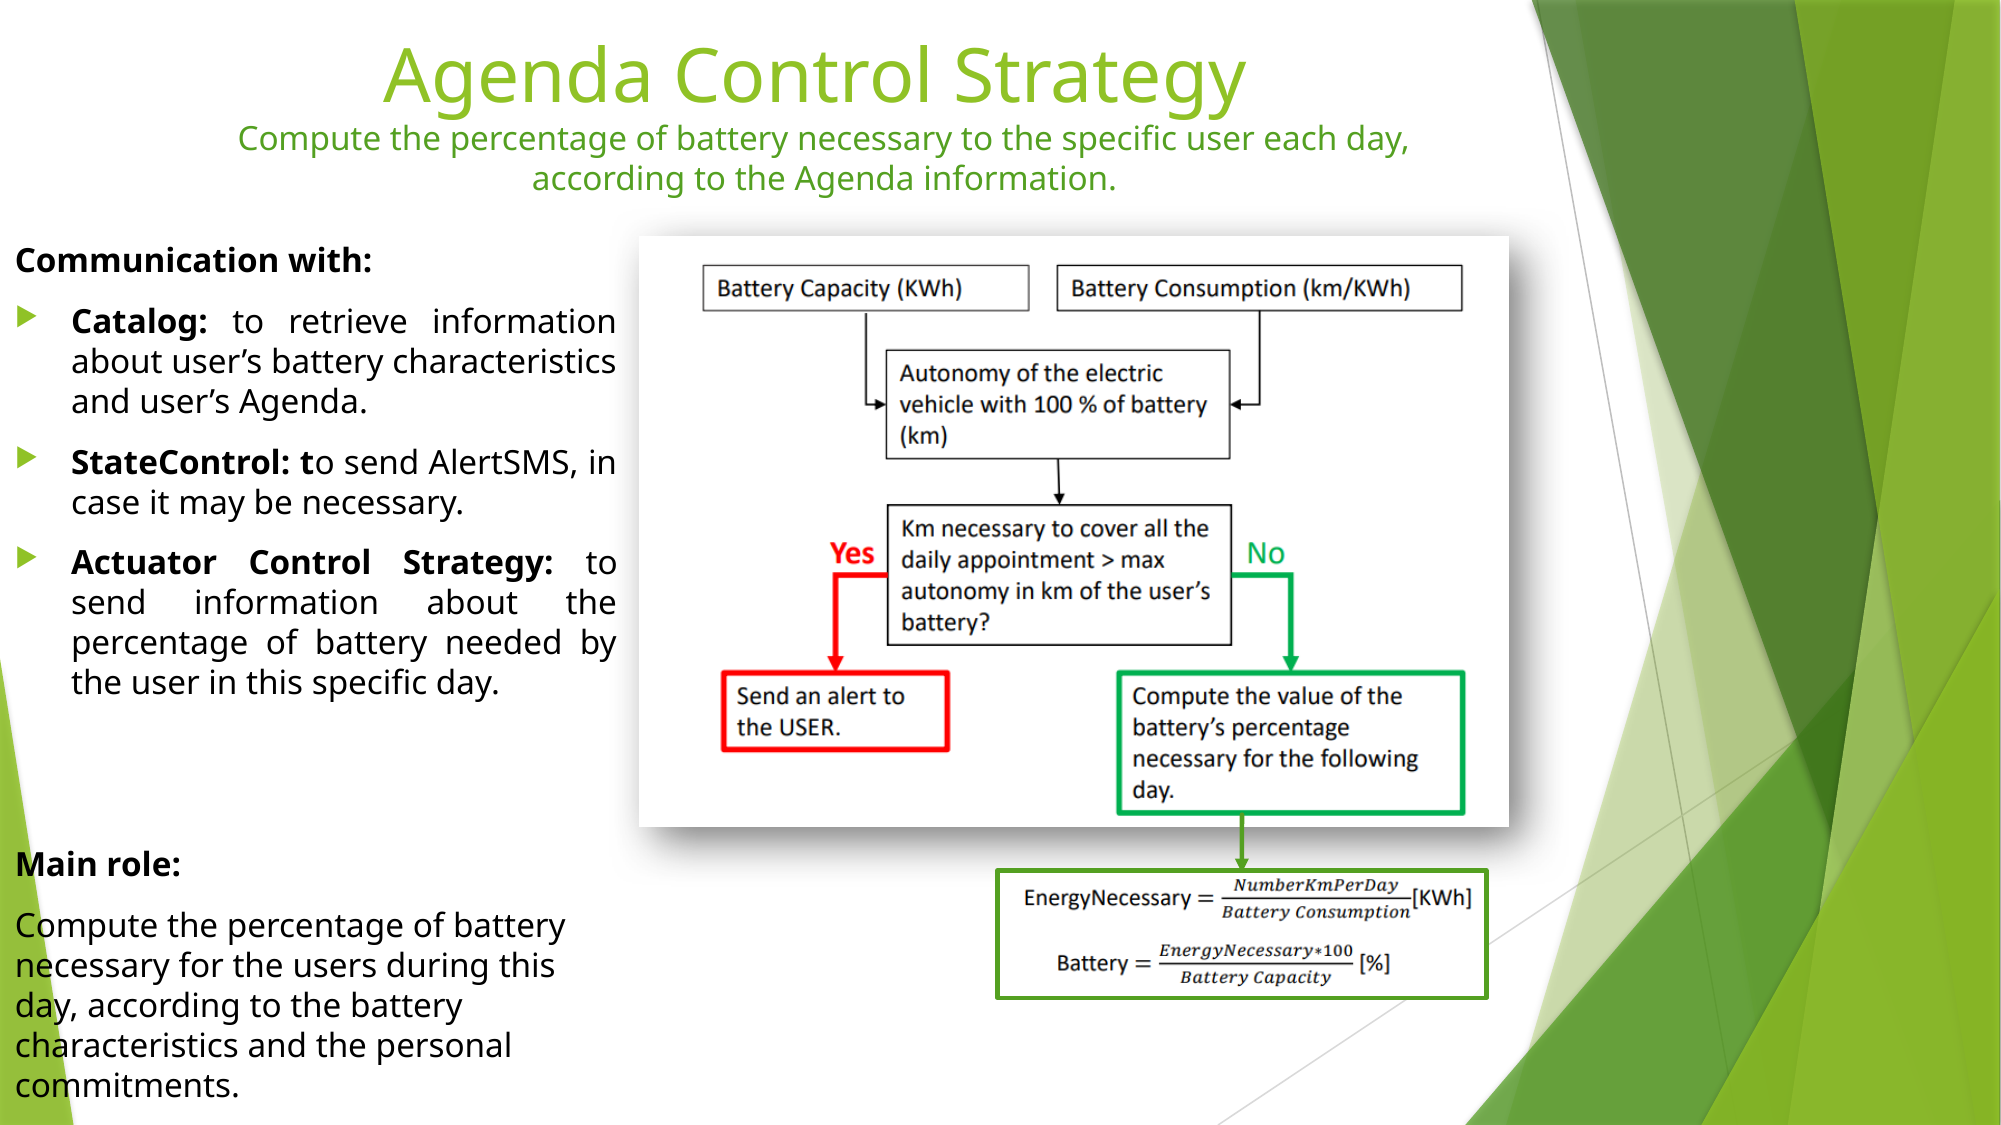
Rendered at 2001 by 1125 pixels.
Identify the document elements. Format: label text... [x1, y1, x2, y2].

picture [999, 872, 1485, 997]
picture [638, 235, 1510, 828]
text_box Communication with: Catalog: to retrieve information about user’s battery characteristics and user’s Agenda. StateControl: to send AlertSMS, in case it may be necessary. Actuator Control Strategy: to send information about the percentage of battery needed by the user in this specific day. Main role: Compute the percentage of battery necessary for the users during this day, according to the battery characteristics and the personal commitments. [0, 232, 633, 1125]
title Agenda Control Strategy Compute the percentage of battery necessary to the specific user each day, according to the Agenda information. [197, 19, 1453, 237]
